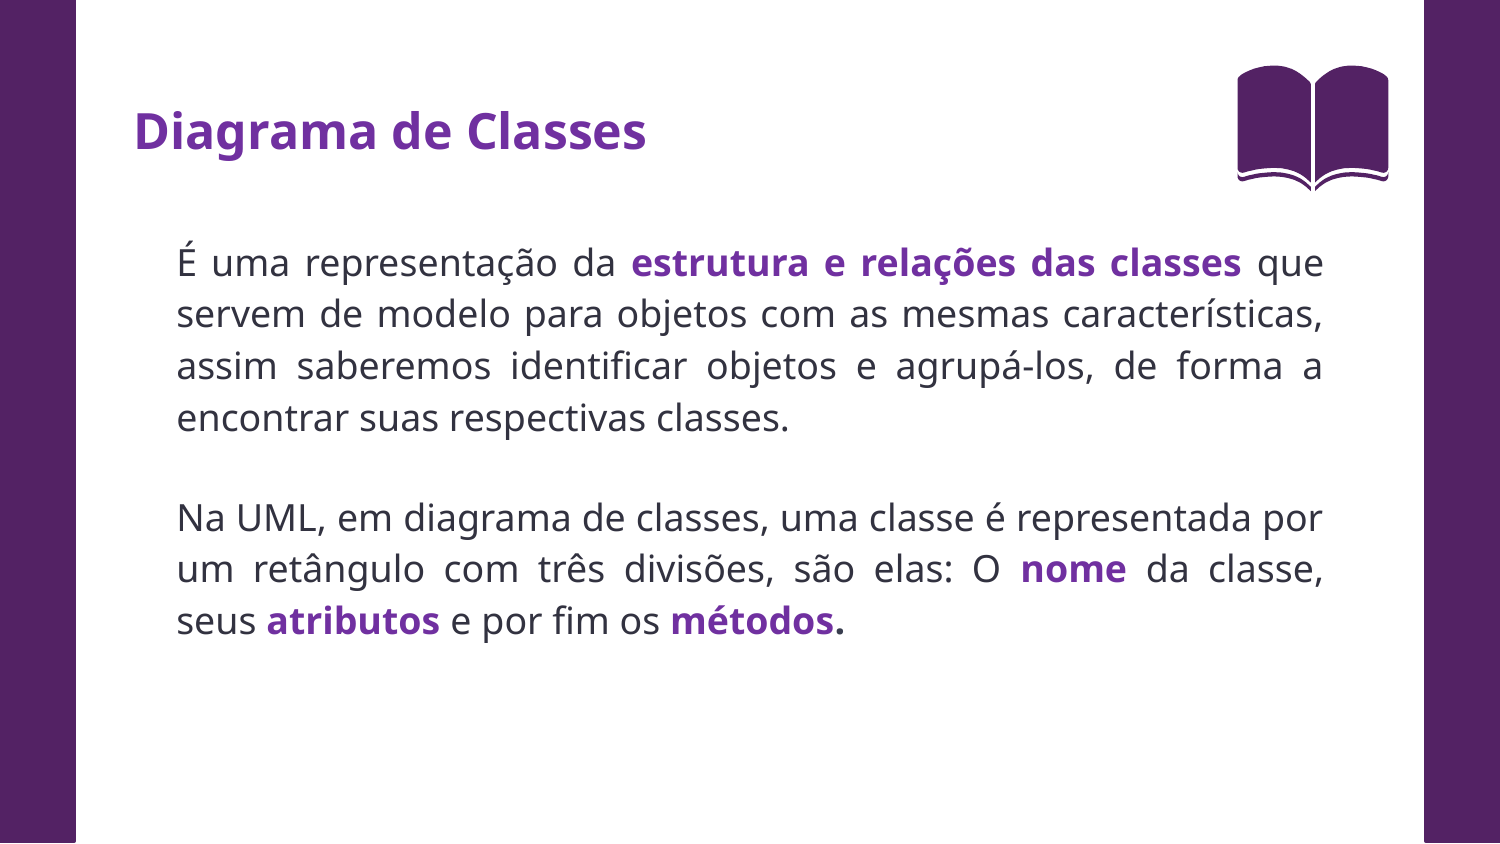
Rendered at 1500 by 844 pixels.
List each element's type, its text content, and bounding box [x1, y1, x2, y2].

text_box [0, 0, 76, 843]
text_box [1237, 65, 1389, 192]
text_box Diagrama de Classes [118, 84, 1121, 183]
text_box É uma representação da estrutura e relações das classes que servem de modelo para objetos com as mesmas características, assim saberemos identificar objetos e agrupá-los, de forma a encontrar suas respectivas classes. Na UML, em diagrama de classes, uma classe é representada por um retângulo com três divisões, são elas: O nome da classe, seus atributos e por fim os métodos. [159, 231, 1325, 759]
text_box [1424, 0, 1500, 843]
